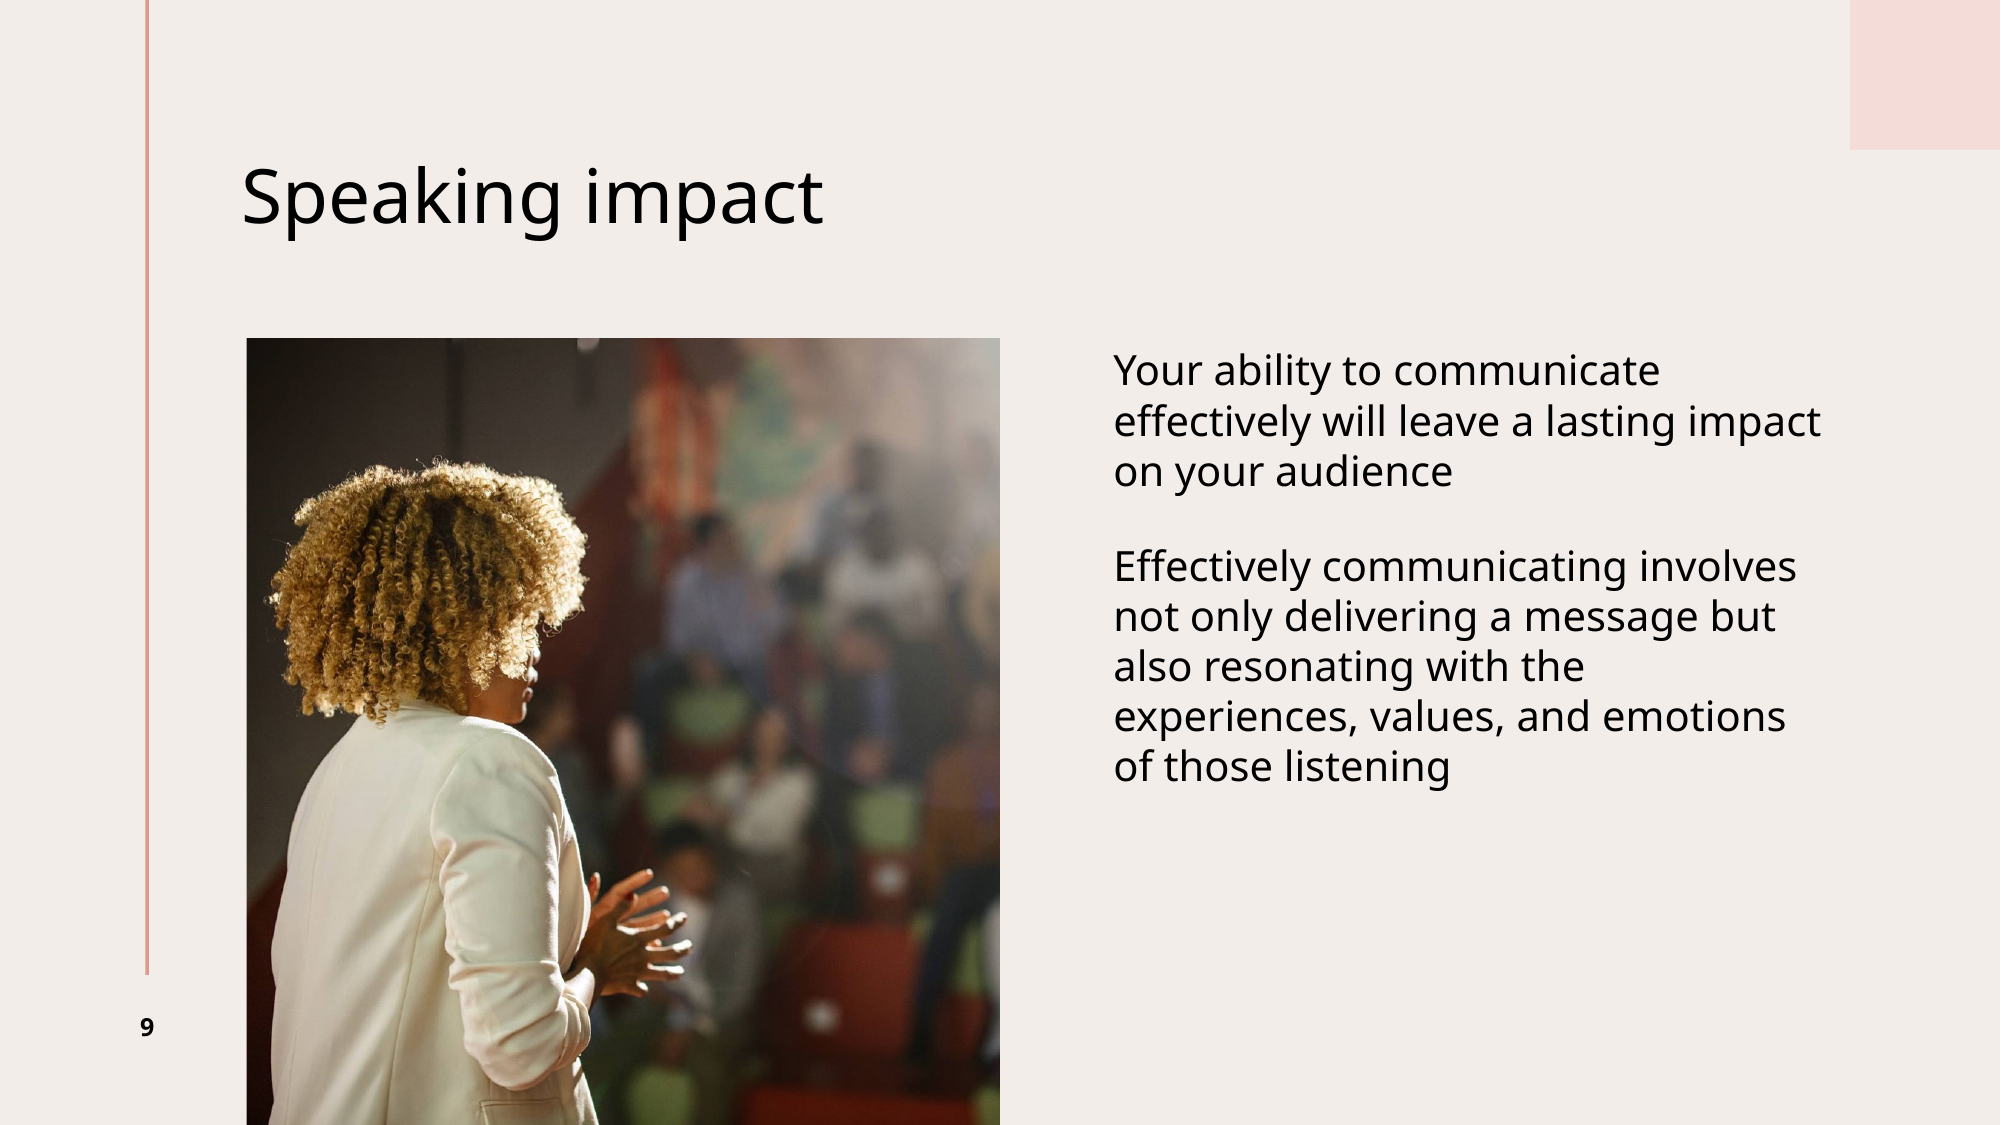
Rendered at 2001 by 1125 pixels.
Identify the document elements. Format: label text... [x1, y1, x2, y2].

picture [246, 338, 1000, 1125]
title Speaking impact [240, 82, 1850, 317]
list Your ability to communicate effectively will leave a lasting impact on your audience Effectively communicating involves not only delivering a message but also resonating with the experiences, values, and emotions of those listening [1113, 336, 1850, 1125]
slide_number 9 [67, 975, 227, 1082]
